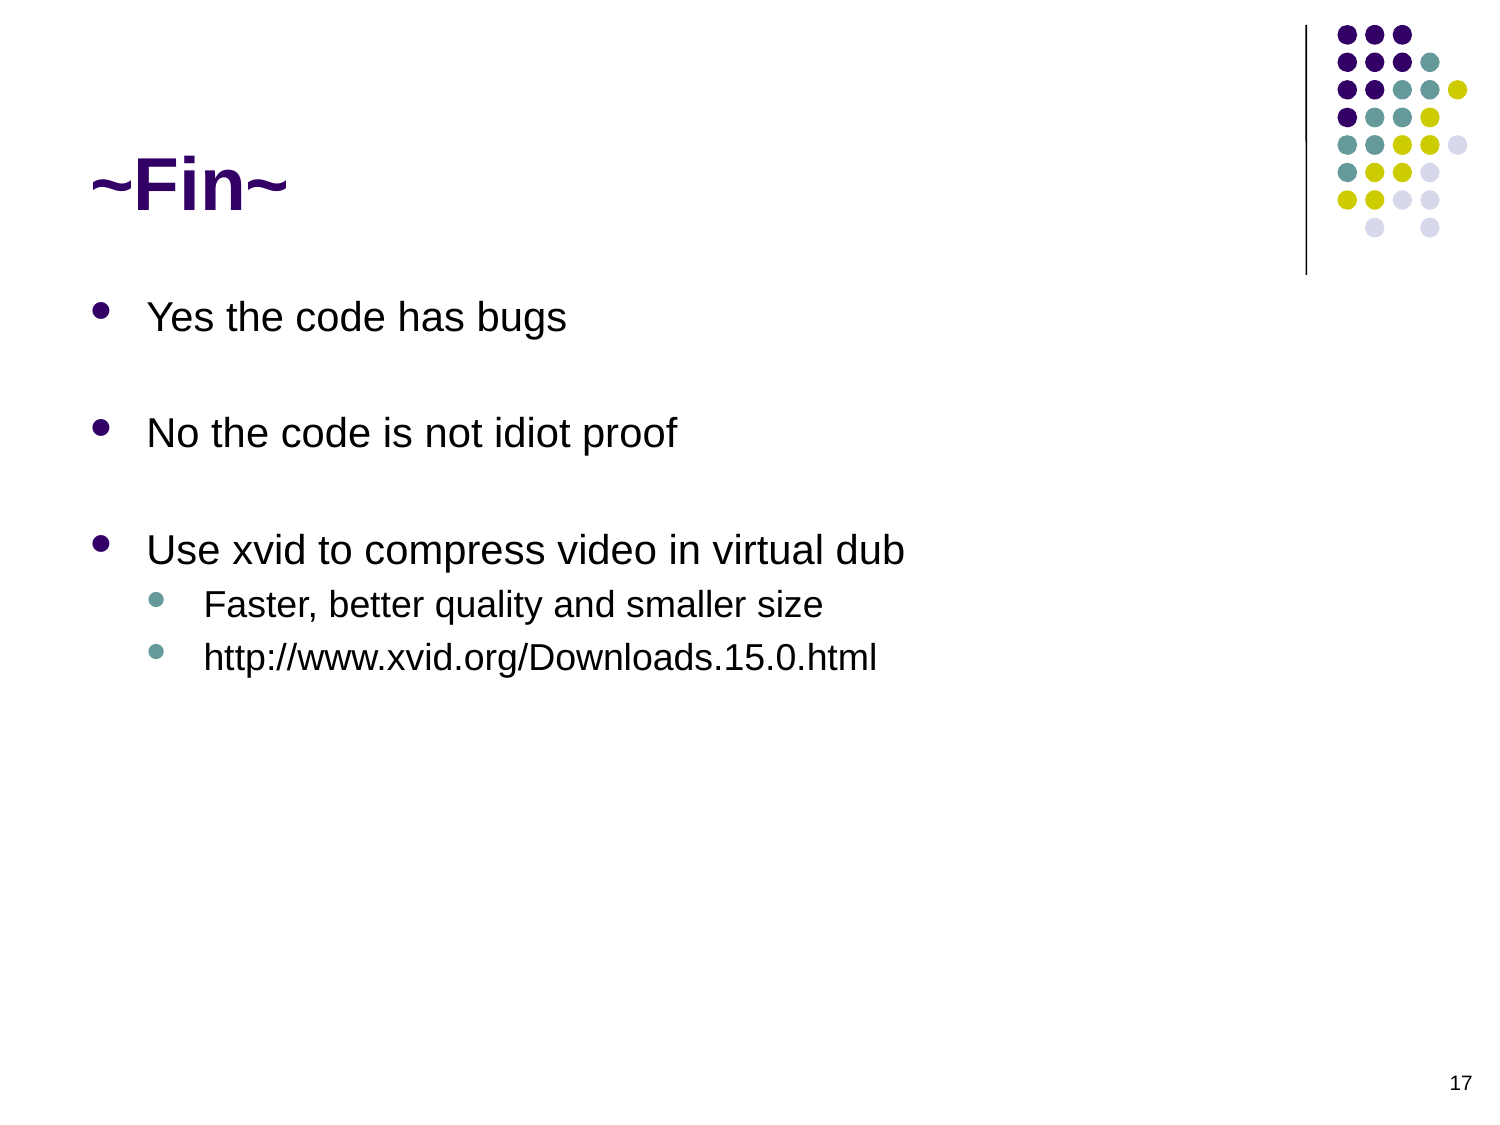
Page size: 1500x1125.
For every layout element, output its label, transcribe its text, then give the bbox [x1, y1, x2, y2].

slide_number 17 [1362, 1062, 1488, 1113]
list Yes the code has bugs No the code is not idiot proof Use xvid to compress video in virtual dub Faster, better quality and smaller size http://www.xvid.org/Downloads.15.0.html [74, 281, 1426, 1006]
title ~Fin~ [74, 19, 1313, 233]
